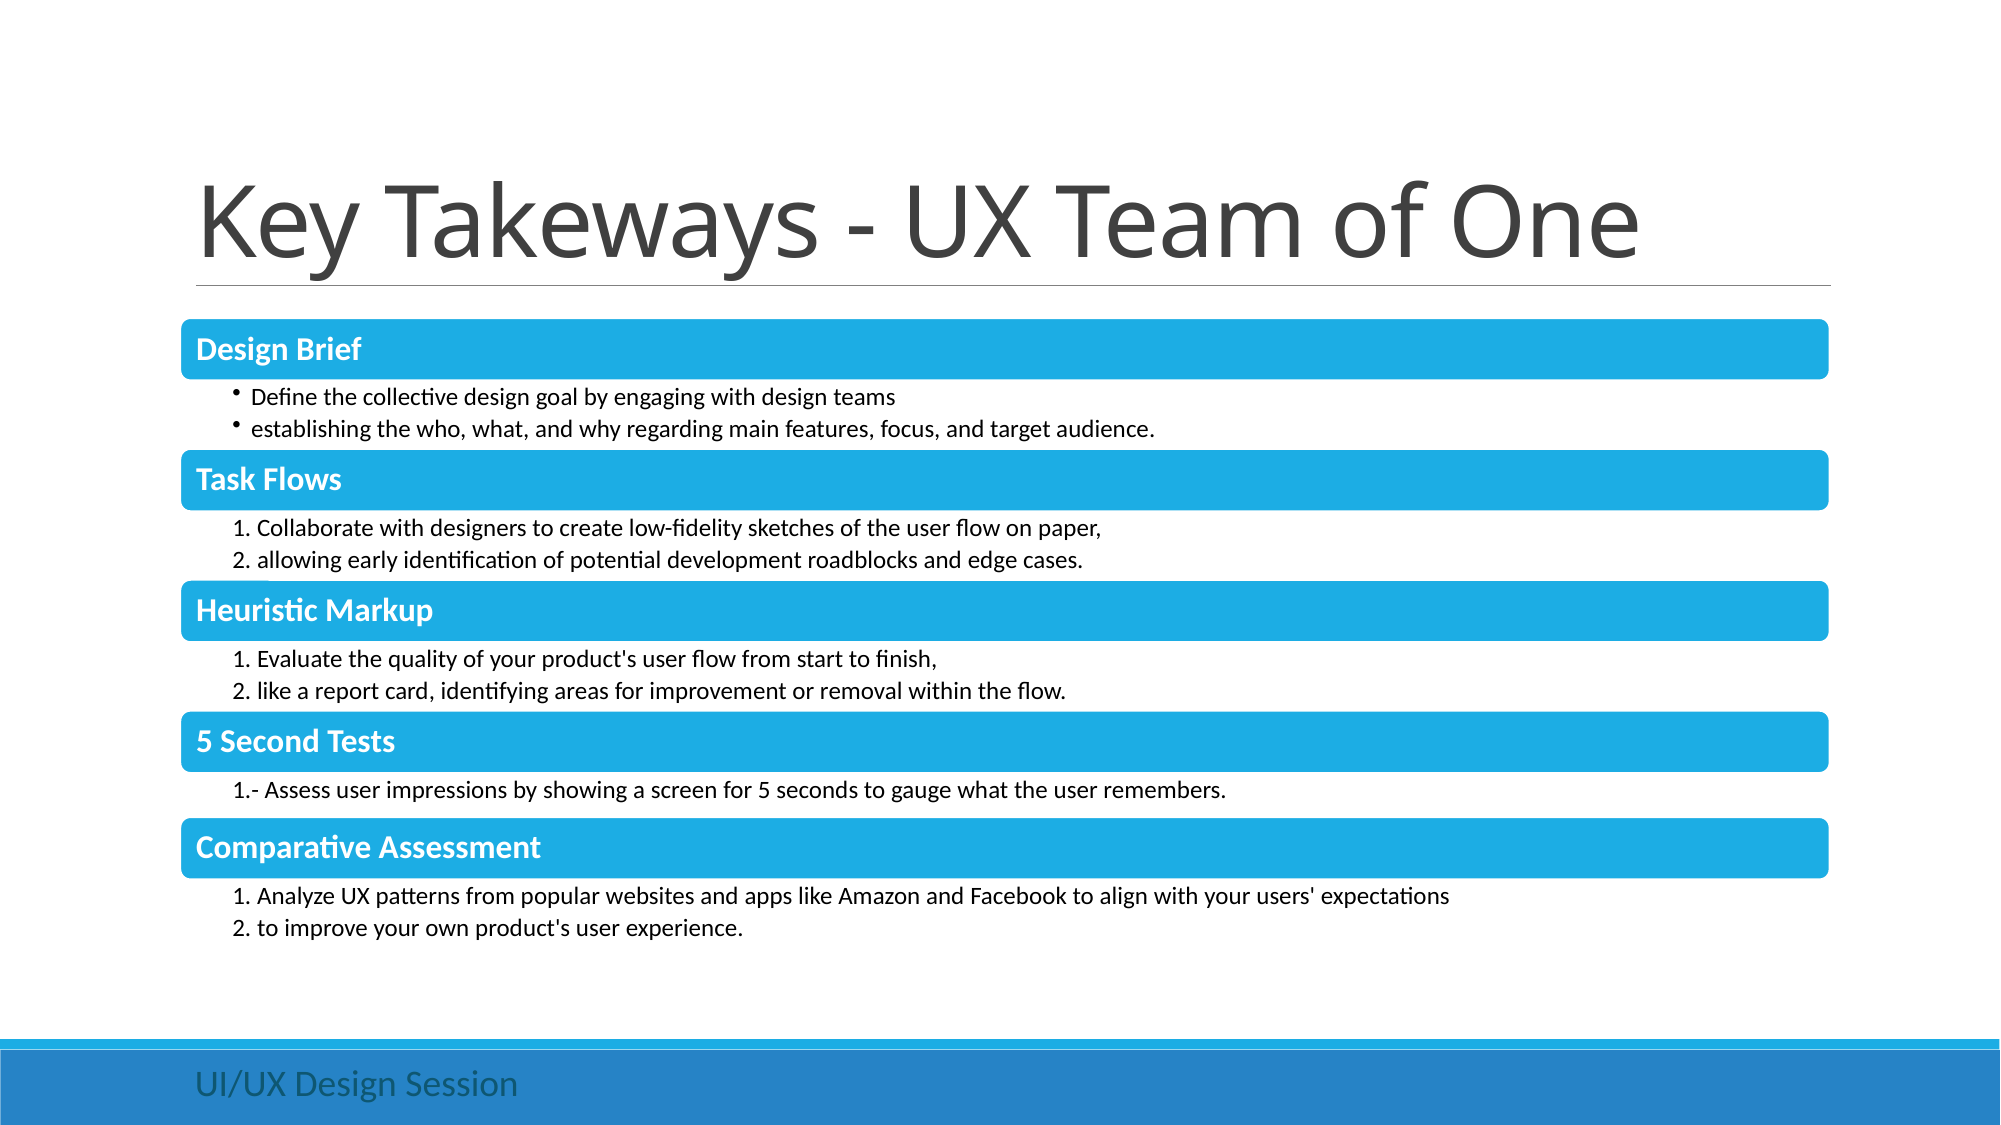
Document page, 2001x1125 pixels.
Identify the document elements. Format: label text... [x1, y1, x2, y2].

title Key Takeways - UX Team of One [180, 47, 1830, 285]
text_box UI/UX Design Session [180, 1051, 1348, 1112]
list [179, 302, 1831, 964]
